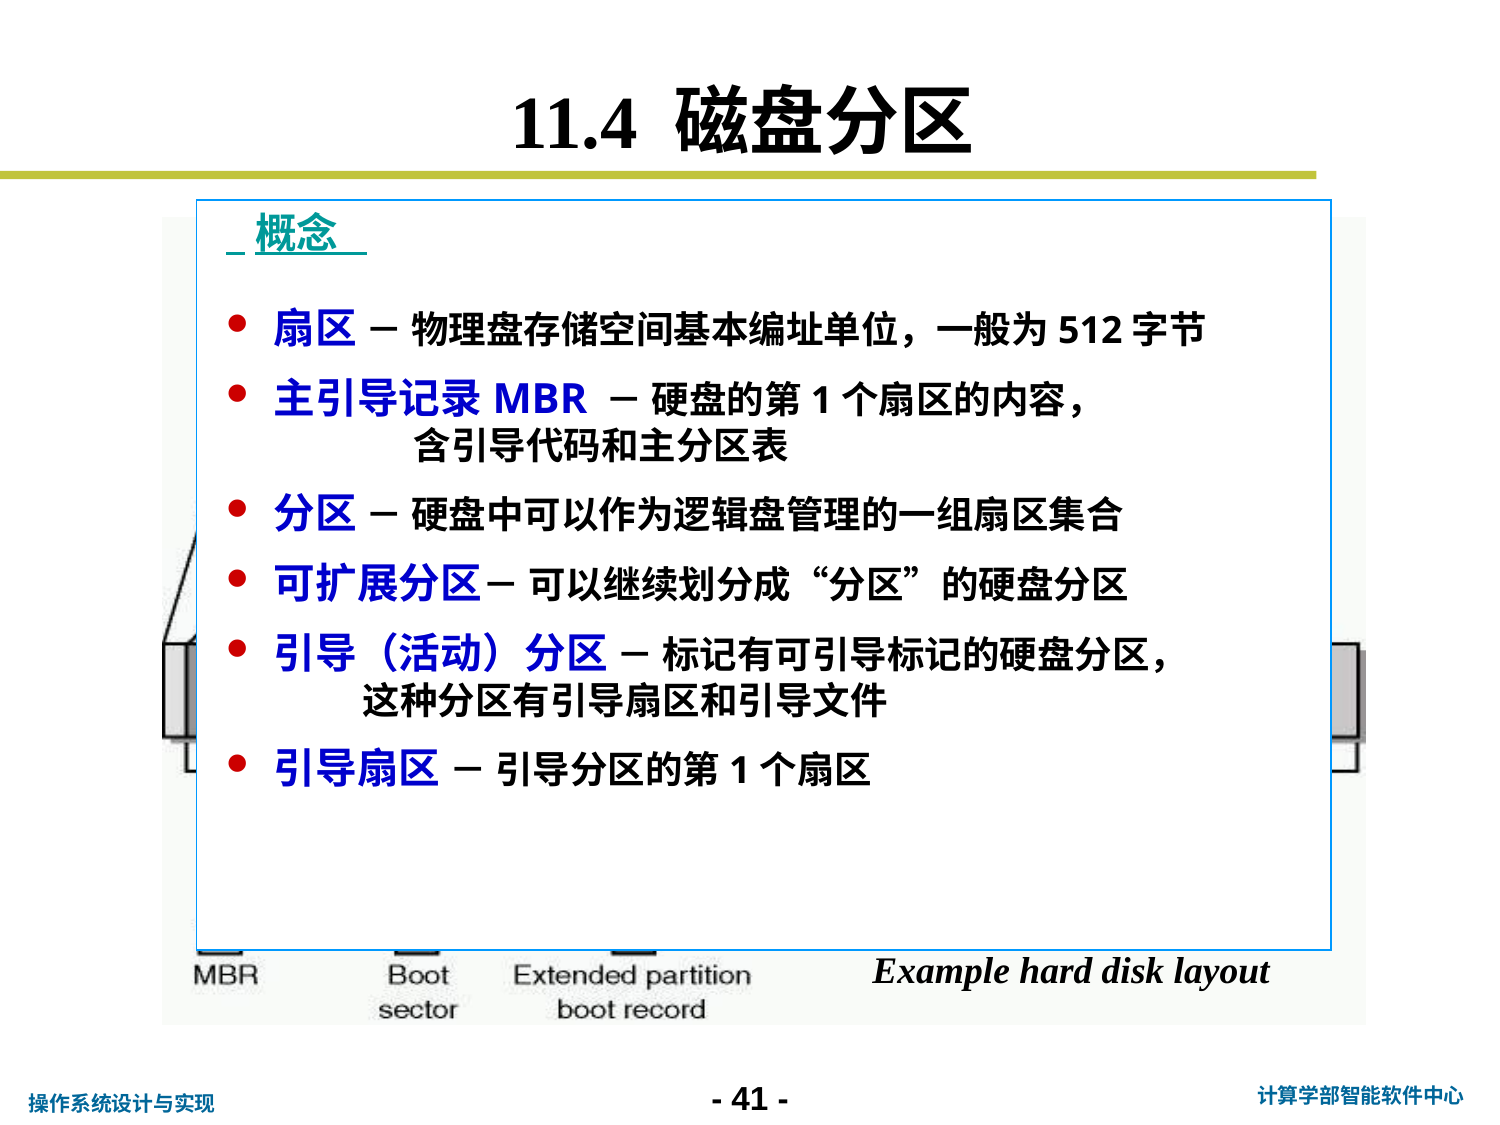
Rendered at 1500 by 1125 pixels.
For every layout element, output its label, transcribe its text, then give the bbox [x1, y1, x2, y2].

text_box 11.4 磁盘分区 [451, 50, 1027, 161]
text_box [162, 216, 1366, 1026]
text_box 概念 扇区 － 物理盘存储空间基本编址单位，一般为512字节 主引导记录MBR － 硬盘的第1个扇区的内容， 含引导代码和主分区表 分区 － 硬盘中可以作为逻辑盘管理的一组扇区集合 可扩展分区－ 可以继续划分成“分区”的硬盘分区 引导（活动）分区 － 标记有可引导标记的硬盘分区， 这种分区有引导扇区和引导文件 引导扇区 － 引导分区的第1个扇区 [196, 199, 1332, 215]
